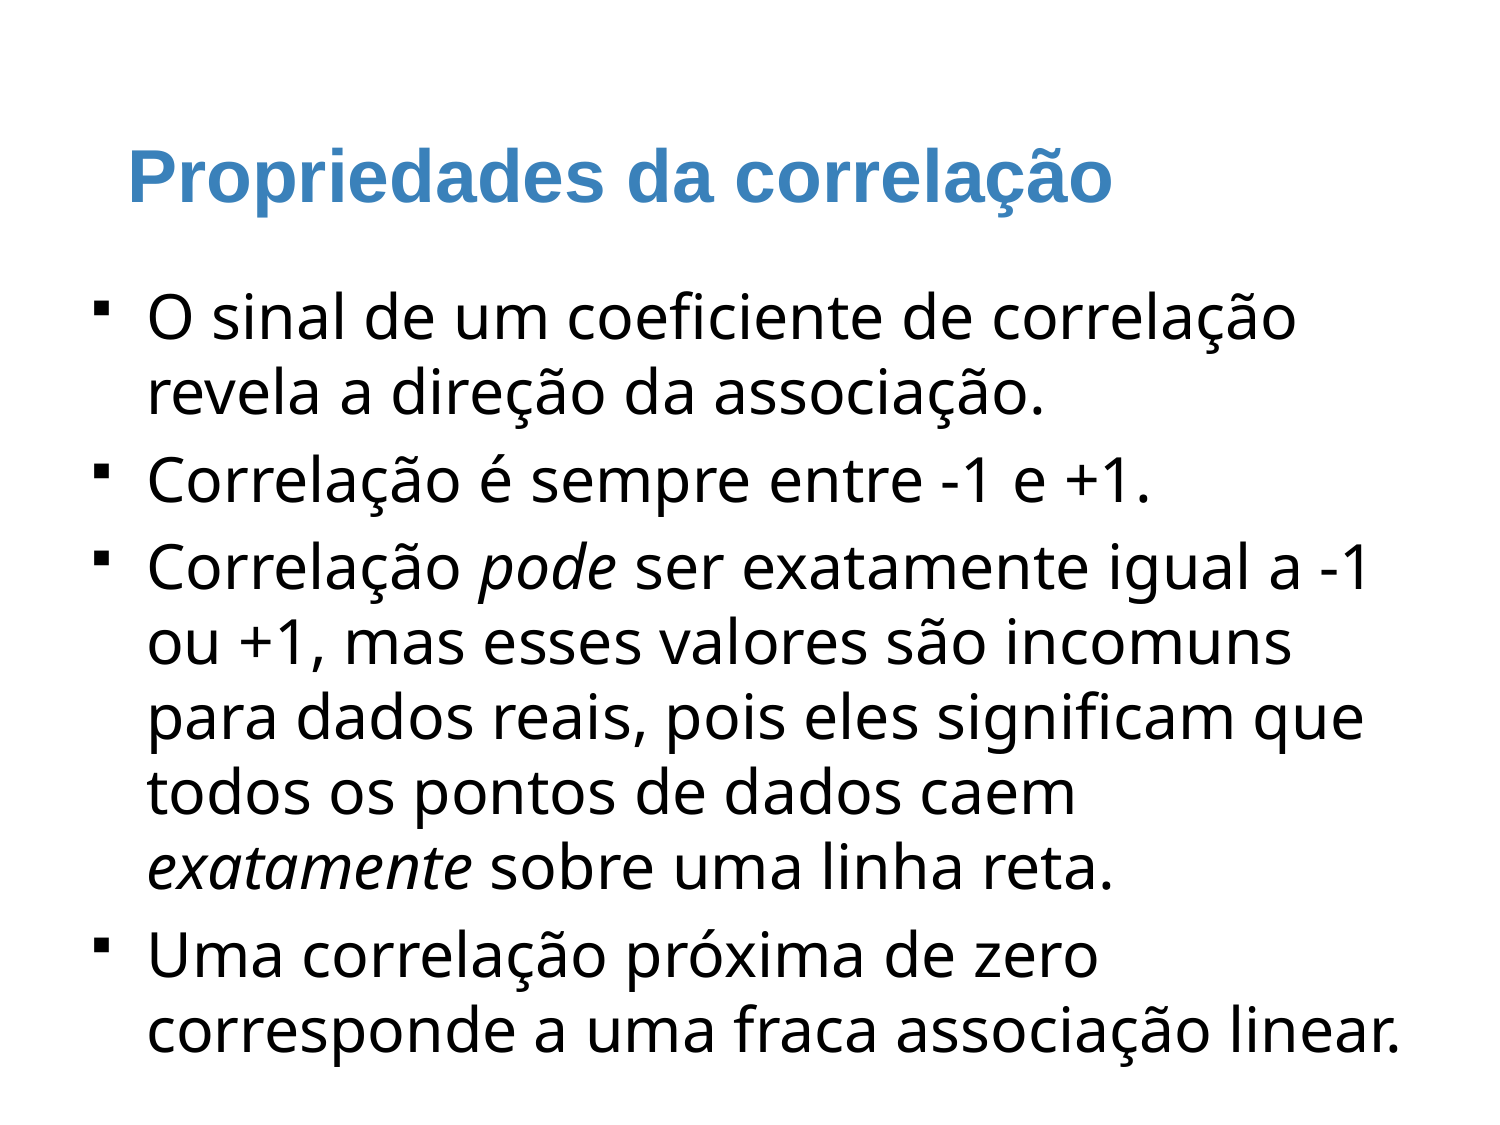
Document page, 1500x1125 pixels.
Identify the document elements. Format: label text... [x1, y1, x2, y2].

list O sinal de um coeficiente de correlação revela a direção da associação. Correlação é sempre entre -1 e +1. Correlação pode ser exatamente igual a -1 ou +1, mas esses valores são incomuns para dados reais, pois eles significam que todos os pontos de dados caem exatamente sobre uma linha reta. Uma correlação próxima de zero corresponde a uma fraca associação linear. [75, 262, 1425, 1078]
title Propriedades da correlação [75, 45, 1425, 233]
